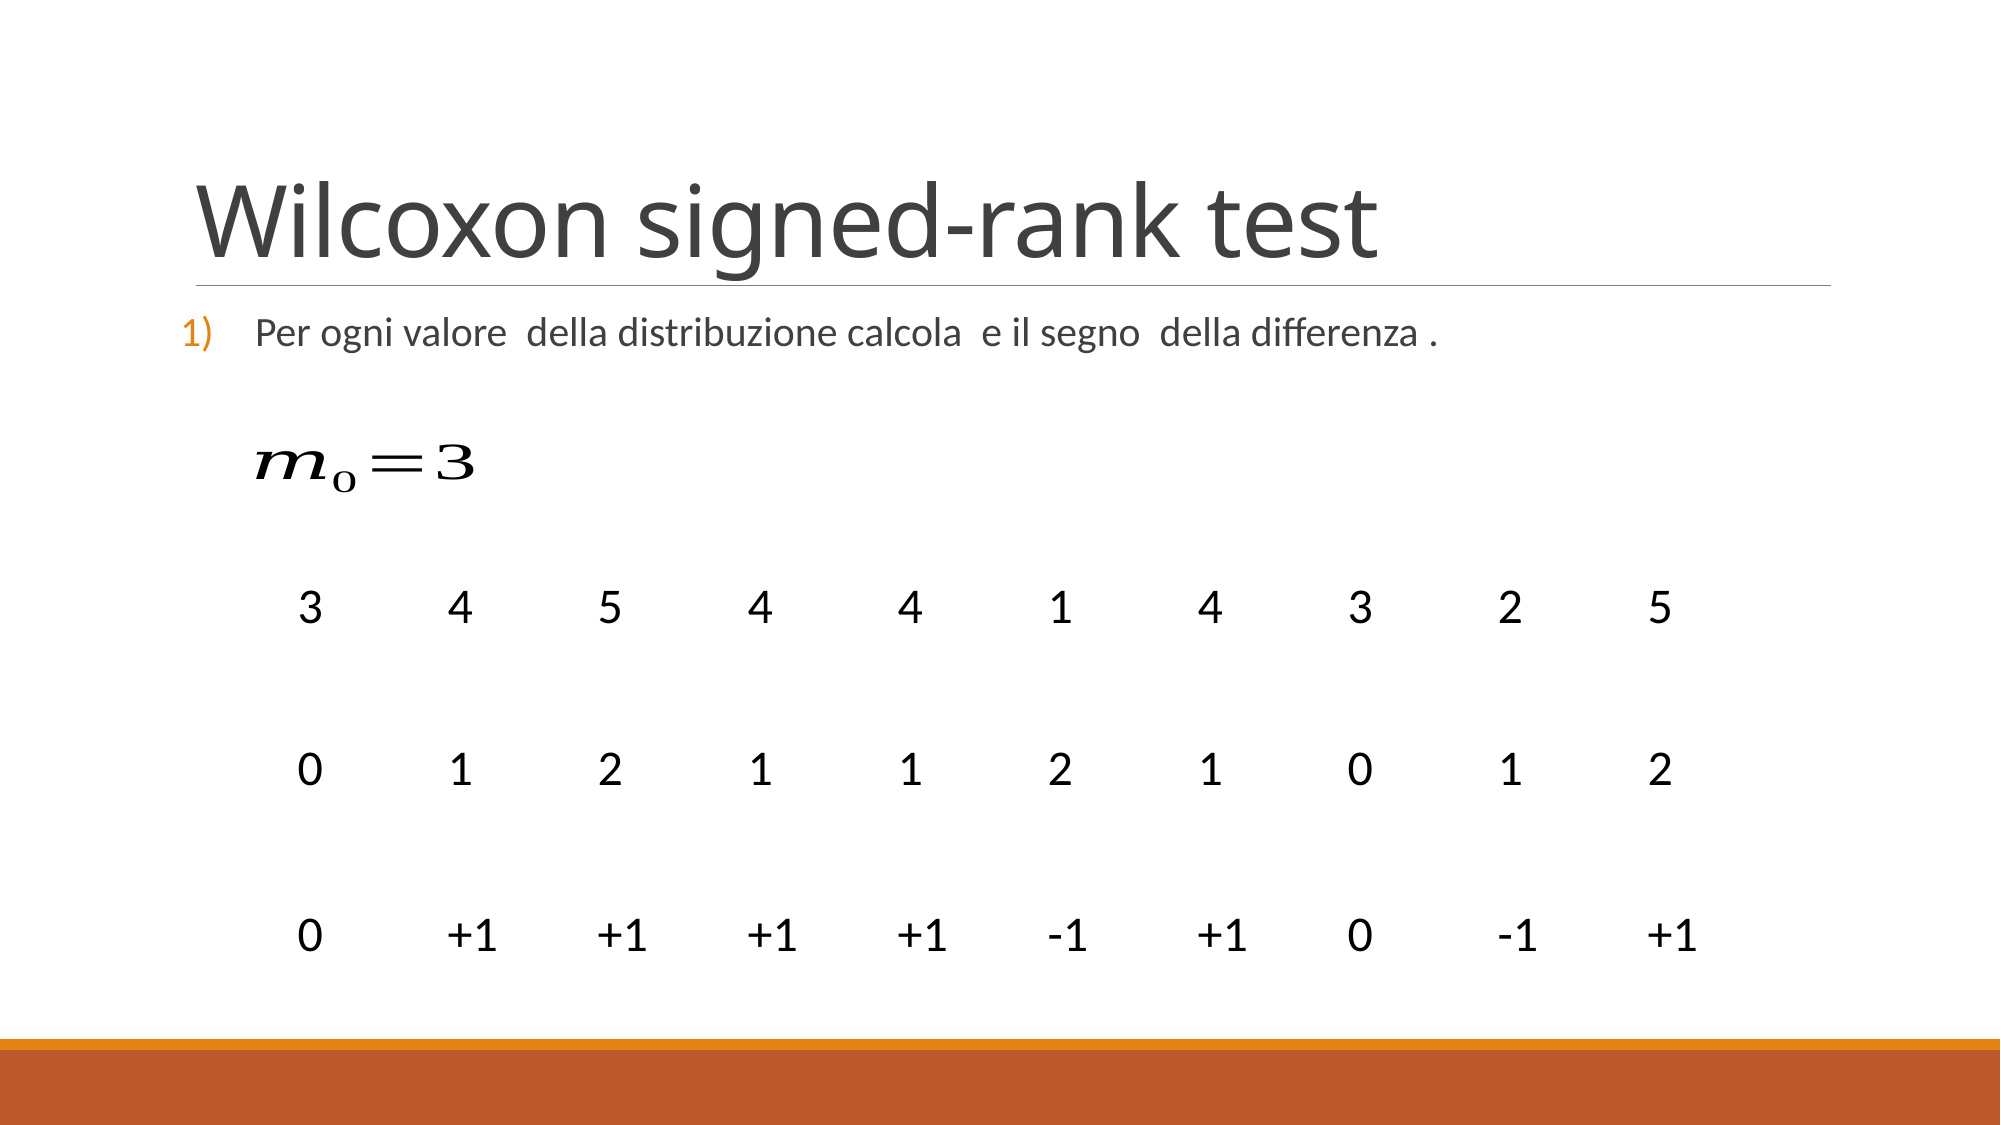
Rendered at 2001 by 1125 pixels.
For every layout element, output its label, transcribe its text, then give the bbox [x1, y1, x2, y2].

title Wilcoxon signed-rank test [180, 47, 1830, 285]
